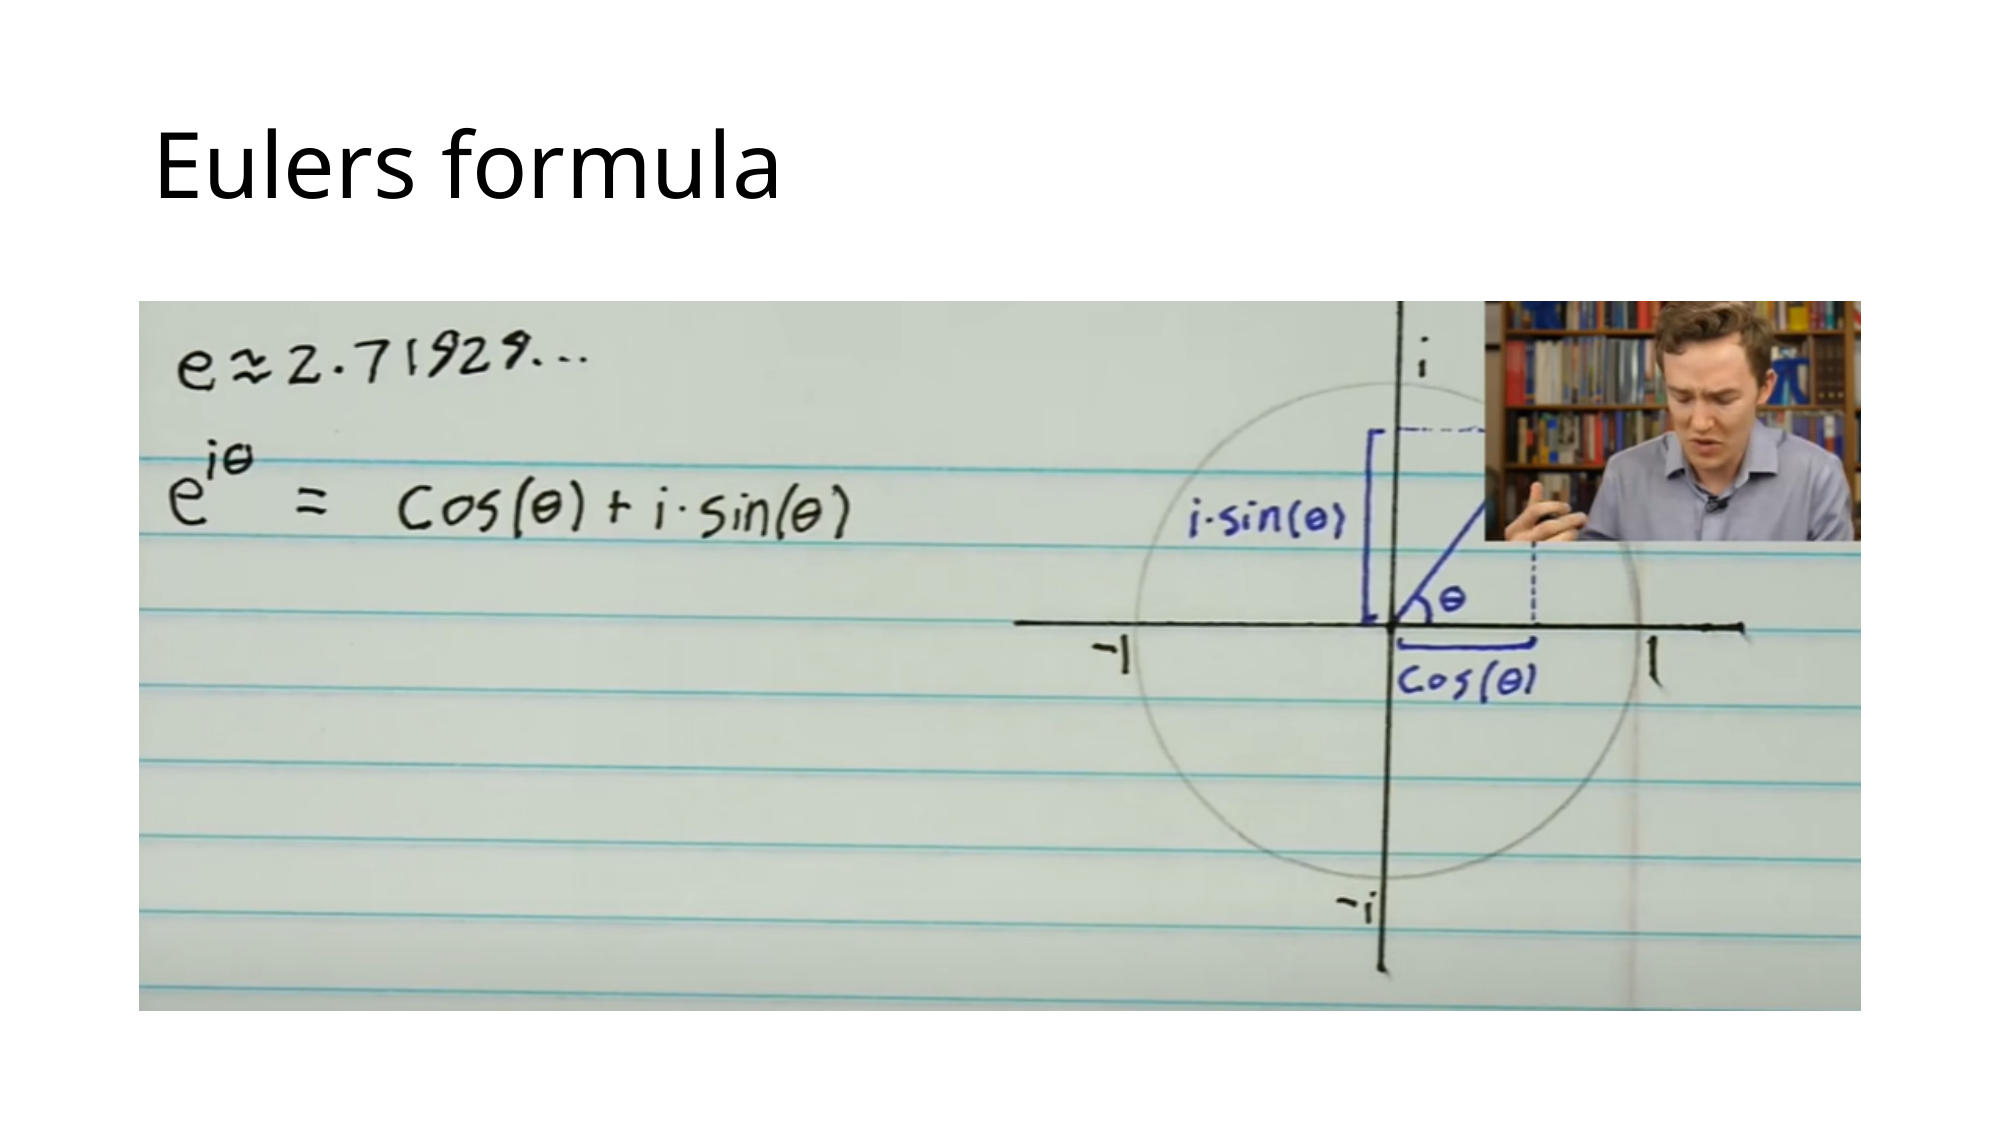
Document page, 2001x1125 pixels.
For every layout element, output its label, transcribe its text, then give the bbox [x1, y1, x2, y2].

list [139, 301, 1861, 1011]
title Eulers formula [137, 59, 1863, 278]
